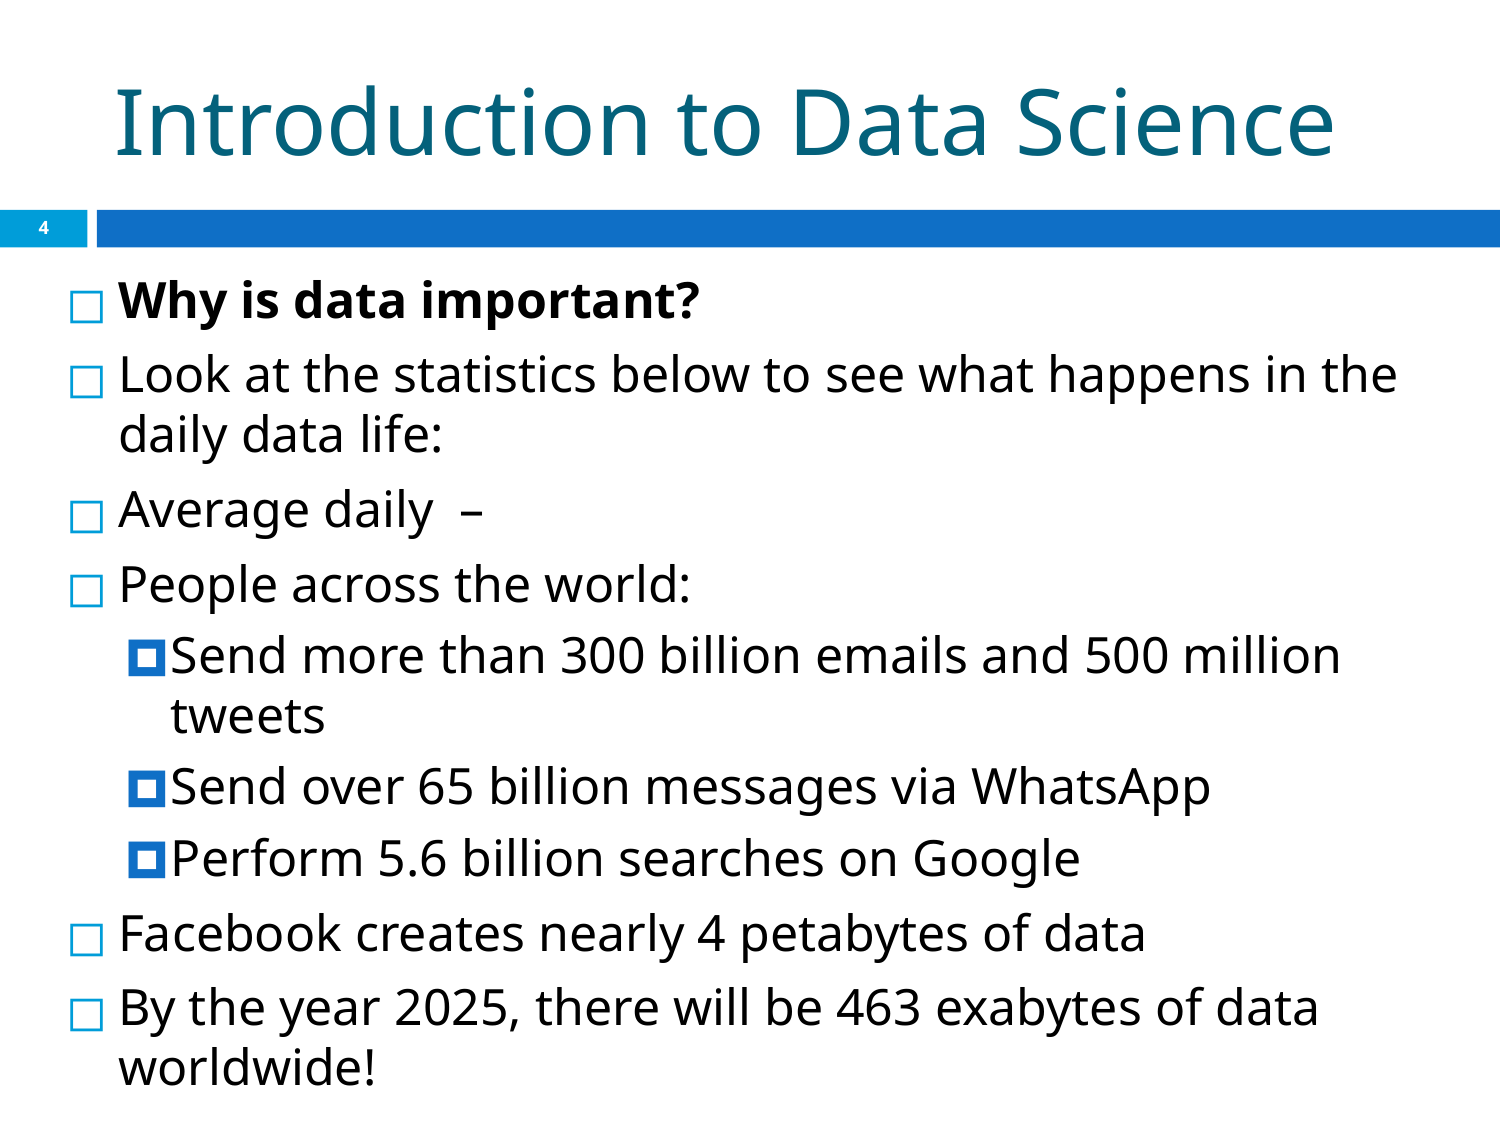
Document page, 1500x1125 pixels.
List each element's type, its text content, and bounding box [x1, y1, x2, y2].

title Introduction to Data Science [99, 37, 1438, 200]
list Why is data important? Look at the statistics below to see what happens in the daily data life: Average daily – People across the world: Send more than 300 billion emails and 500 million tweets Send over 65 billion messages via WhatsApp Perform 5.6 billion searches on Google Facebook creates nearly 4 petabytes of data By the year 2025, there will be 463 exabytes of data worldwide! [50, 260, 1462, 1076]
slide_number ‹#› [0, 208, 88, 249]
